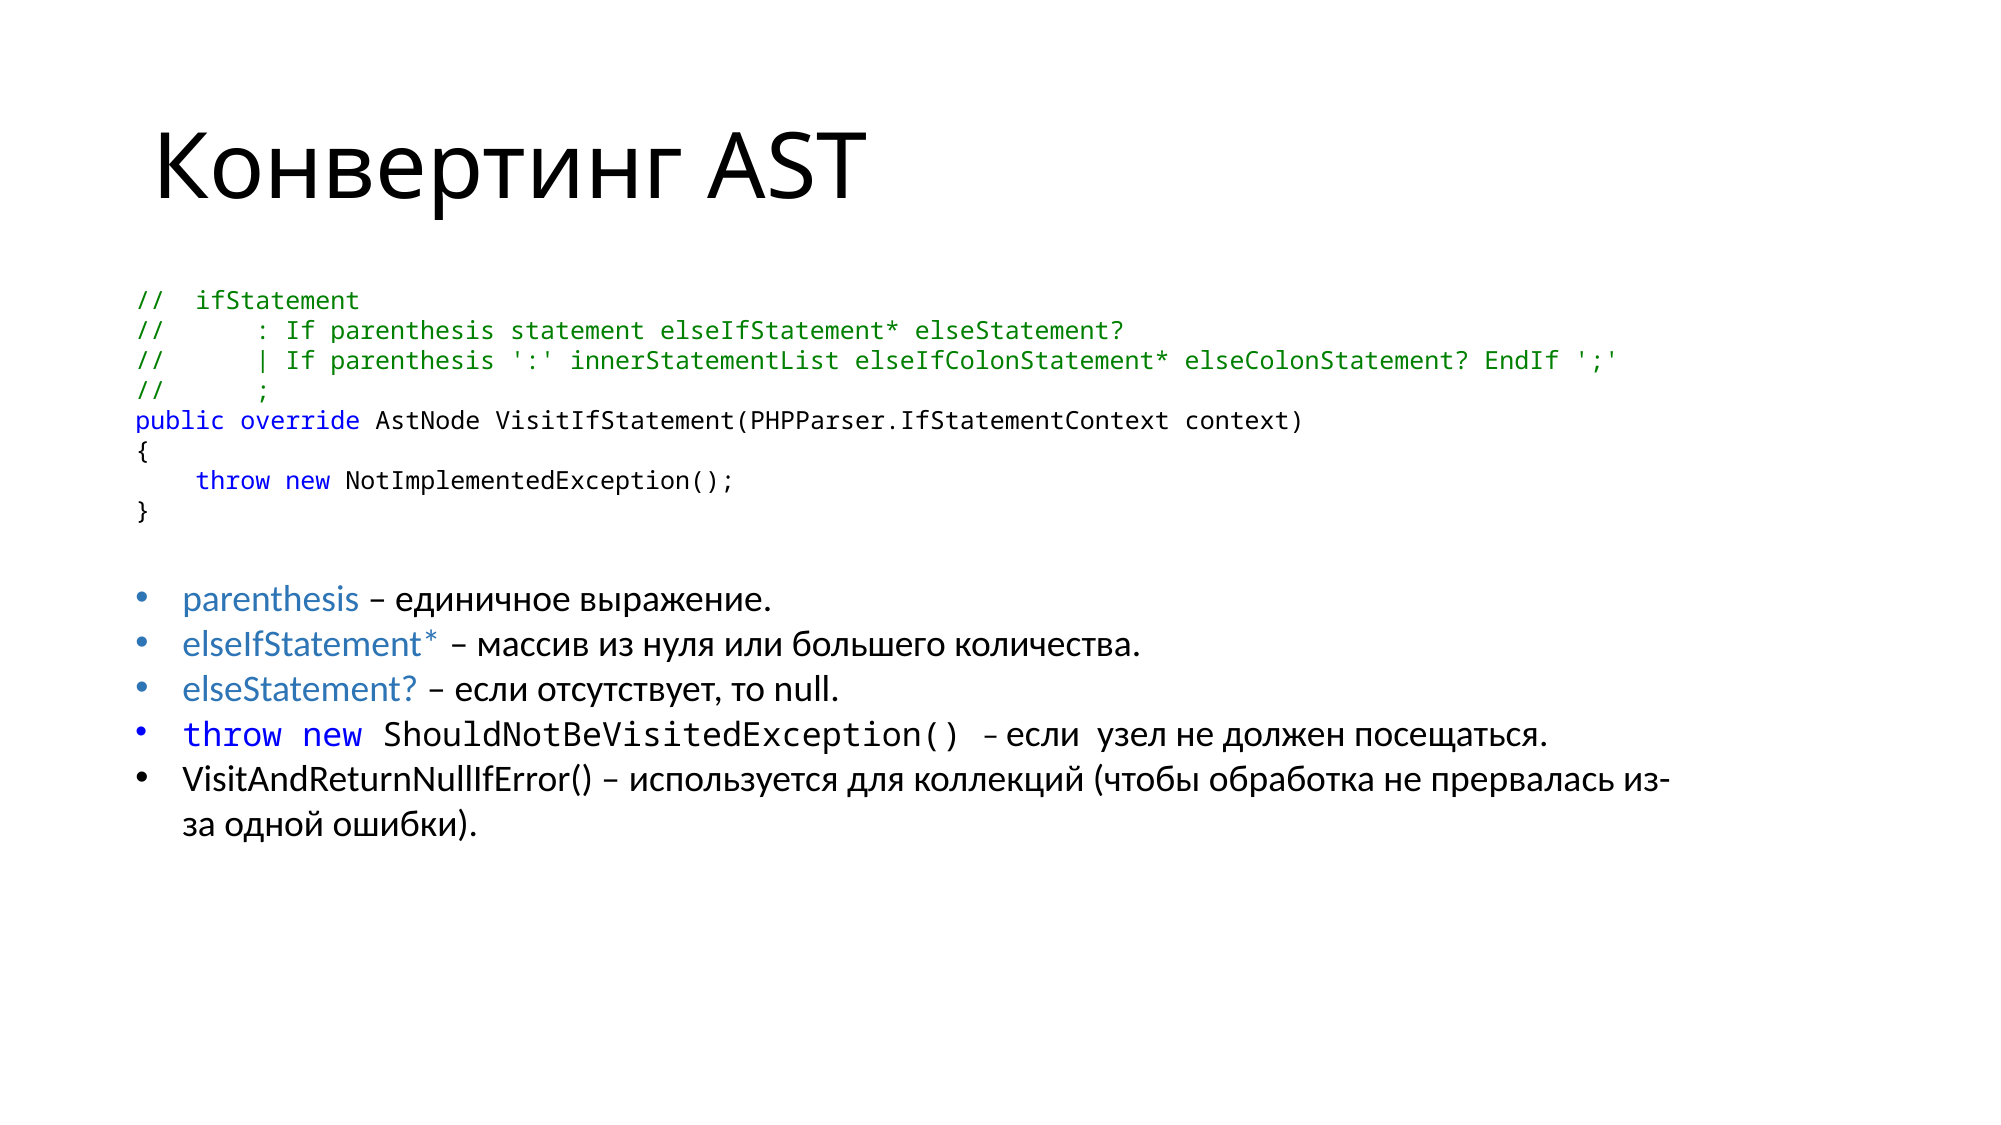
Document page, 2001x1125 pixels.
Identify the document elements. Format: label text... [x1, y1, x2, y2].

title Конвертинг AST [137, 59, 1863, 278]
text_box // ifStatement // : If parenthesis statement elseIfStatement* elseStatement? // | If parenthesis ':' innerStatementList elseIfColonStatement* elseColonStatement? EndIf ';' // ; public override AstNode VisitIfStatement(PHPParser.IfStatementContext context) { throw new NotImplementedException(); } [120, 277, 1657, 532]
text_box parenthesis – единичное выражение. elseIfStatement* – массив из нуля или большего количества. elseStatement? – если отсутствует, то null. throw new ShouldNotBeVisitedException() – если узел не должен посещаться. VisitAndReturnNullIfError() – используется для коллекций (чтобы обработка не прервалась из-за одной ошибки). [120, 566, 1693, 852]
